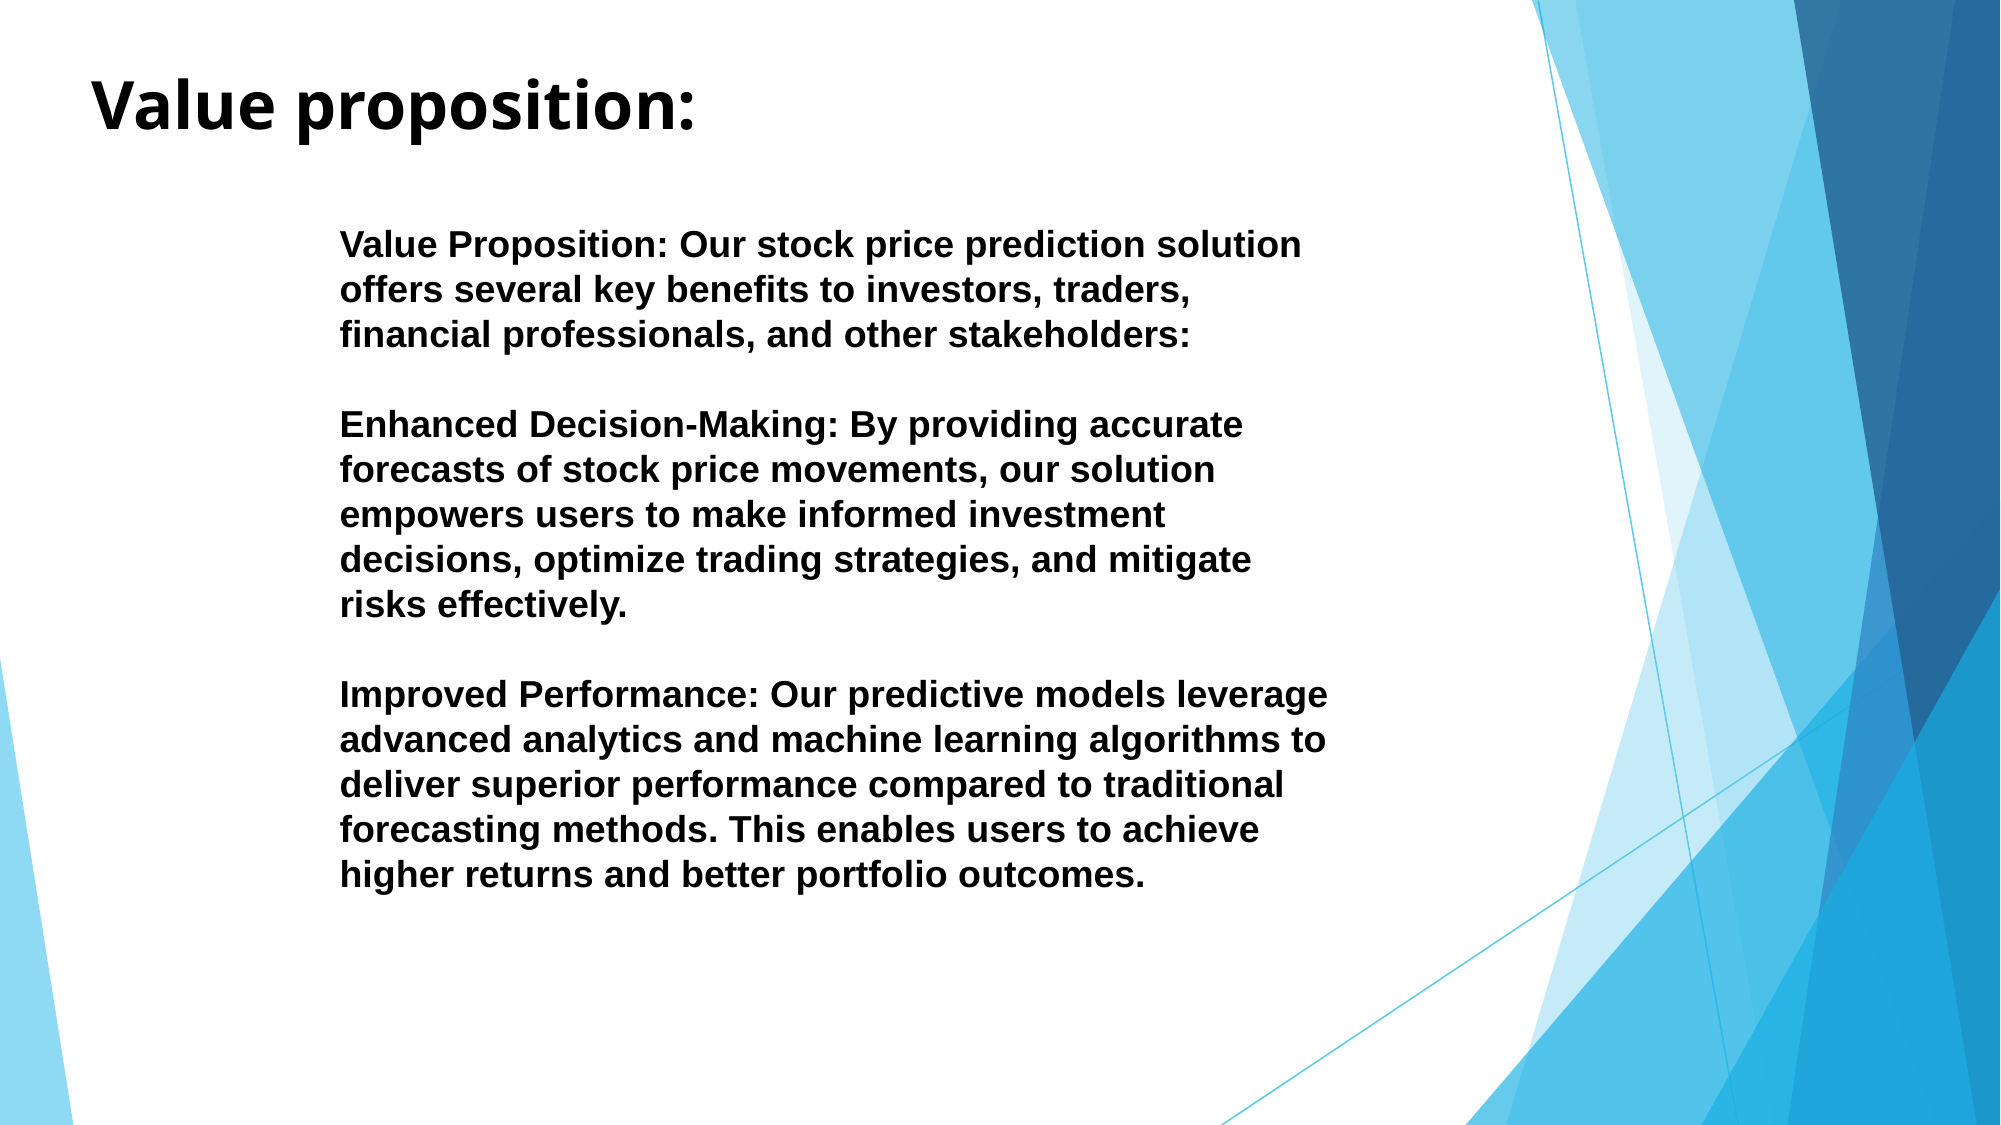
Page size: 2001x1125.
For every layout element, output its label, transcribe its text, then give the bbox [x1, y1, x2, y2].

title Value proposition: [91, 63, 1694, 144]
text_box Value Proposition: Our stock price prediction solution offers several key benefits to investors, traders, financial professionals, and other stakeholders: Enhanced Decision-Making: By providing accurate forecasts of stock price movements, our solution empowers users to make informed investment decisions, optimize trading strategies, and mitigate risks effectively. Improved Performance: Our predictive models leverage advanced analytics and machine learning algorithms to deliver superior performance compared to traditional forecasting methods. This enables users to achieve higher returns and better portfolio outcomes. [324, 212, 1363, 948]
